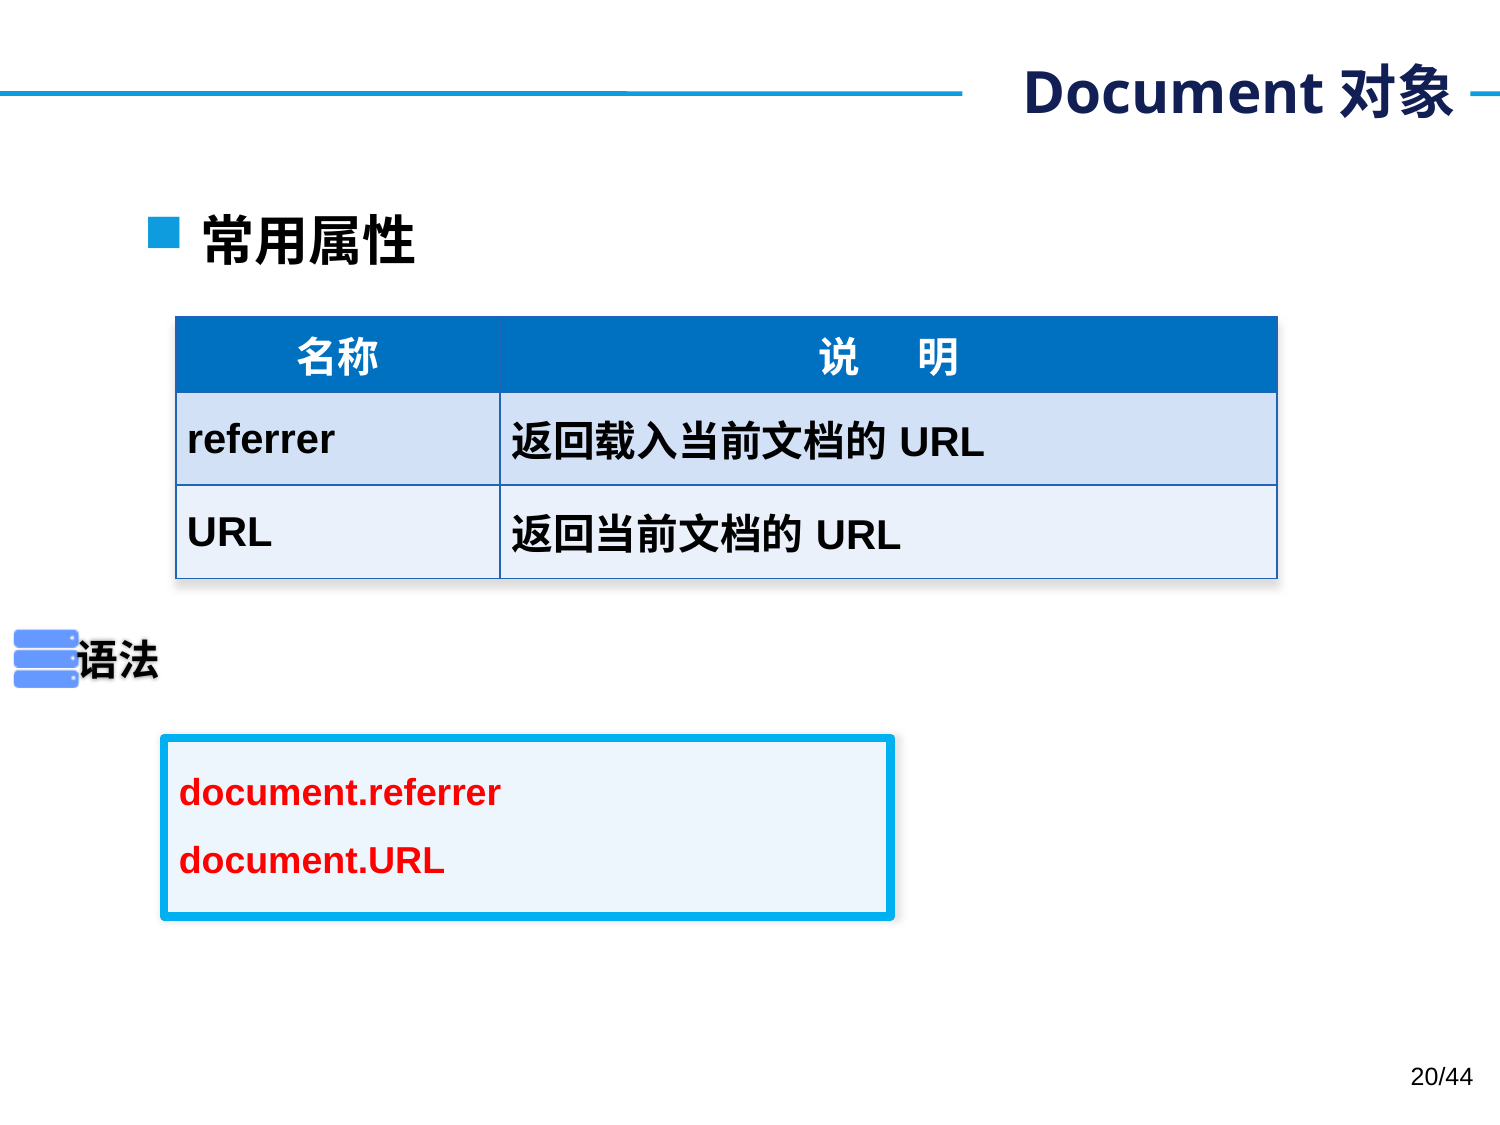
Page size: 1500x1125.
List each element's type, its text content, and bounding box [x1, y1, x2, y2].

title Document对象 [962, 46, 1471, 133]
list 常用属性 [128, 199, 1383, 1043]
table_cell 返回当前文档的URL [501, 486, 1276, 578]
slide_number 20/44 [1138, 1053, 1489, 1114]
table_cell referrer [177, 393, 499, 484]
table_header 名称 [177, 317, 499, 391]
table_cell URL [177, 486, 499, 578]
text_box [11, 625, 176, 692]
table_cell 返回载入当前文档的URL [501, 393, 1276, 484]
text_box document.referrer document.URL [164, 738, 891, 917]
table_header 说 明 [501, 317, 1276, 391]
